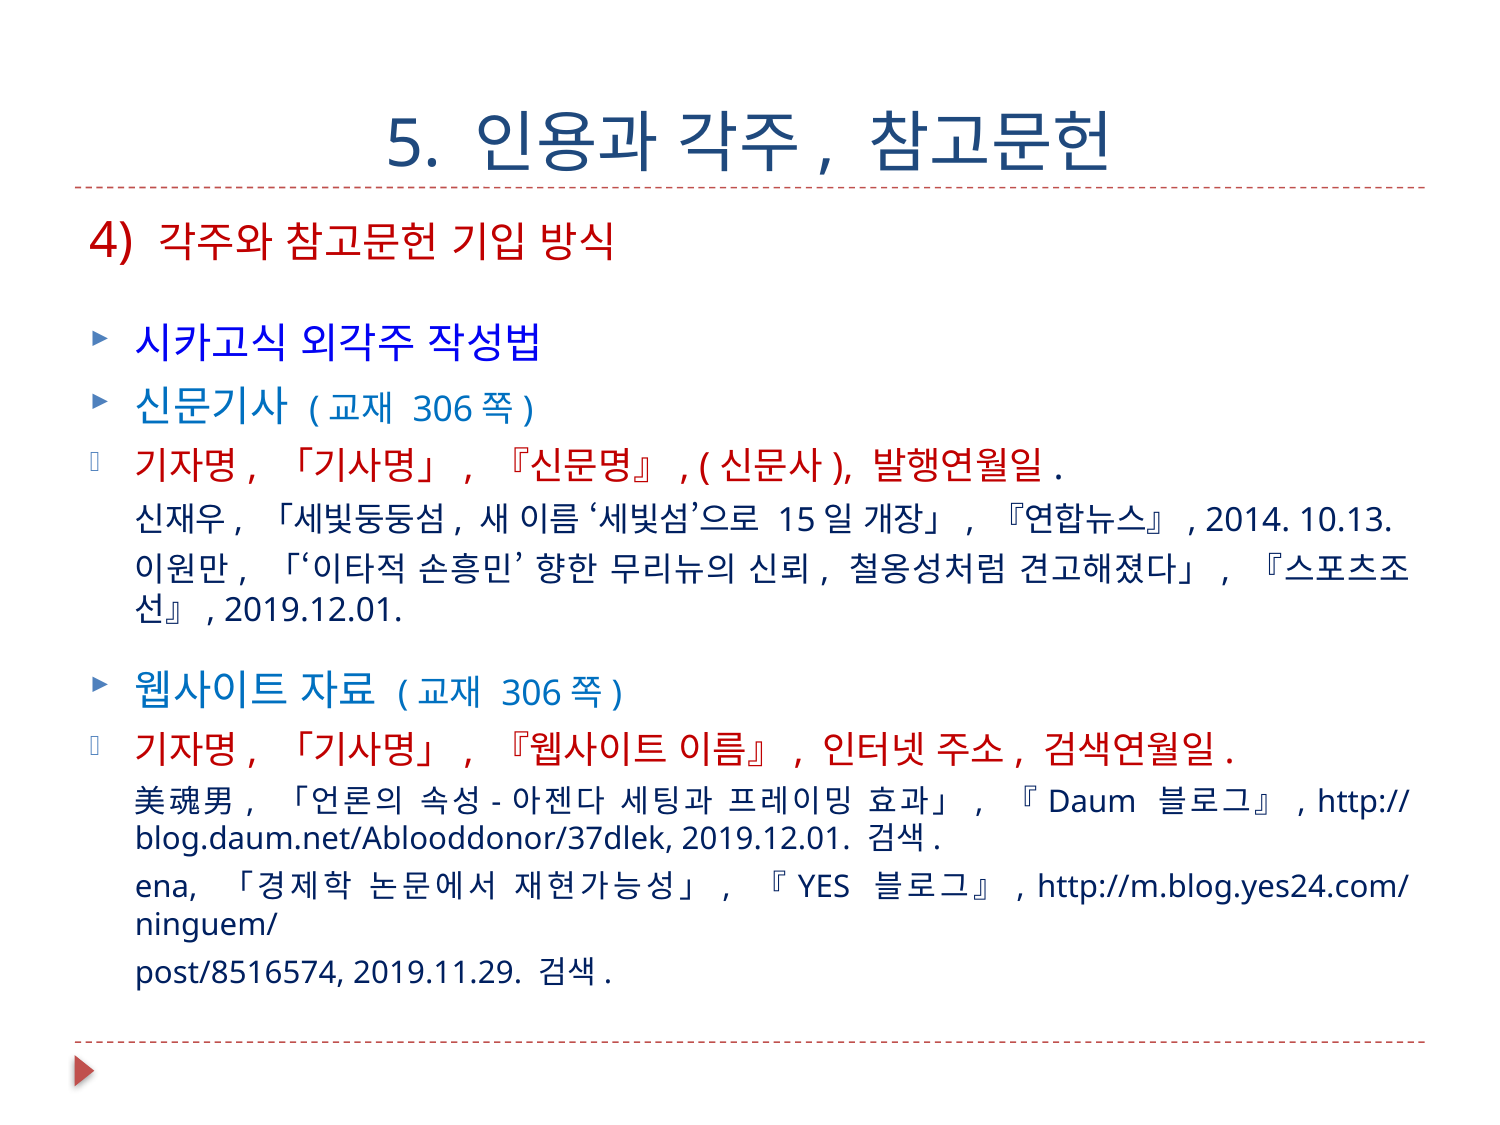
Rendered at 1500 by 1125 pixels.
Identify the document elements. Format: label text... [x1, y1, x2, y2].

list 4) 각주와 참고문헌 기입 방식 시카고식 외각주 작성법 신문기사 (교재 306쪽) 기자명, 「기사명」, 『신문명』, (신문사), 발행연월일. 신재우, 「세빛둥둥섬, 새 이름 ‘세빛섬’으로 15일 개장」, 『연합뉴스』, 2014. 10.13. 이원만, 「‘이타적 손흥민’ 향한 무리뉴의 신뢰, 철옹성처럼 견고해졌다」, 『스포츠조선』, 2019.12.01. 웹사이트 자료 (교재 306쪽) 기자명, 「기사명」, 『웹사이트 이름』, 인터넷 주소, 검색연월일. 美魂男, 「언론의 속성-아젠다 세팅과 프레이밍 효과」, 『Daum 블로그』, http://blog.daum.net/Ablooddonor/37dlek, 2019.12.01. 검색. ena, 「경제학 논문에서 재현가능성」, 『YES 블로그』, http://m.blog.yes24.com/ninguem/ post/8516574, 2019.11.29. 검색. [75, 200, 1425, 1010]
title 5. 인용과 각주, 참고문헌 [75, 24, 1425, 188]
